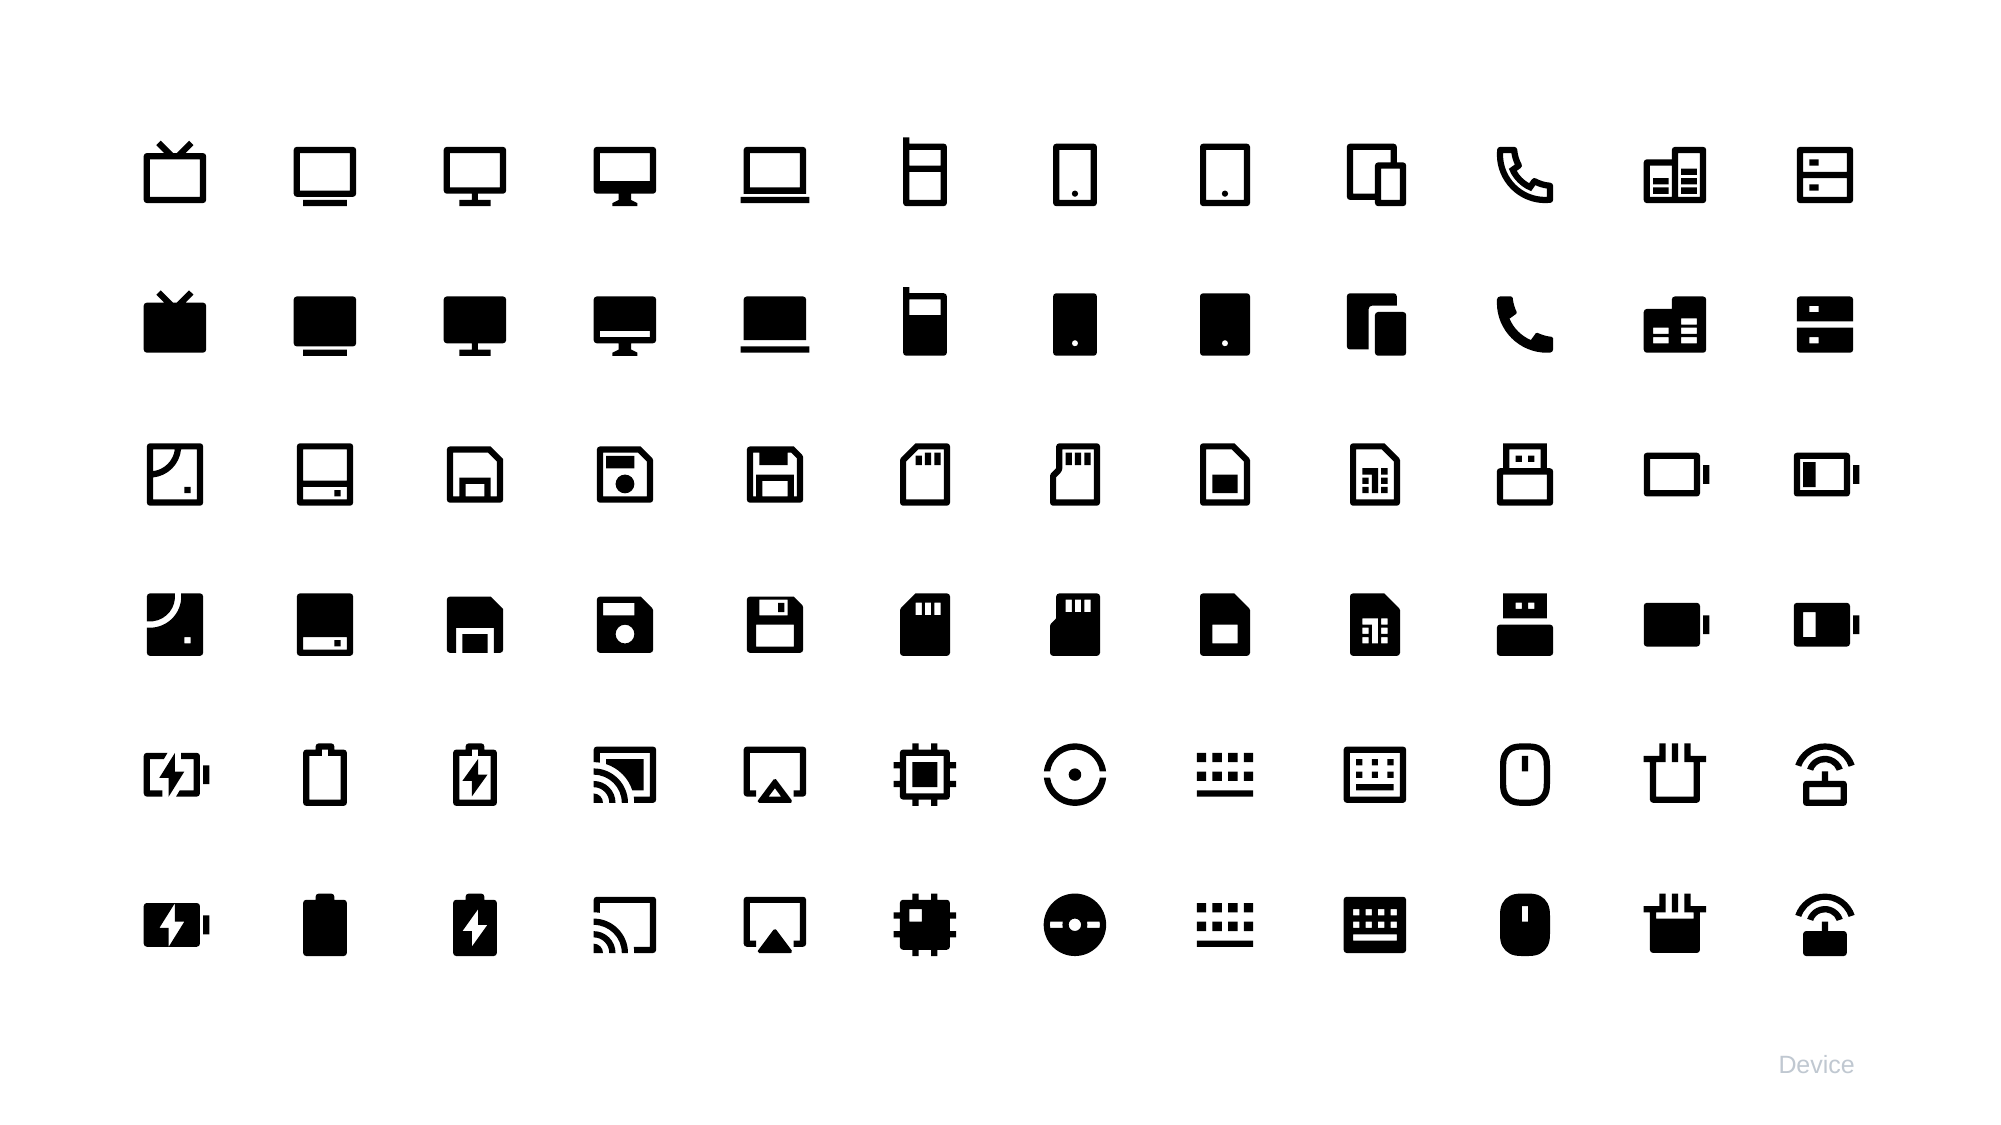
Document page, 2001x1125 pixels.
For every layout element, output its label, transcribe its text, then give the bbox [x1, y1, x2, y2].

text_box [287, 286, 363, 362]
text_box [137, 436, 213, 512]
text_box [587, 436, 663, 512]
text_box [1637, 587, 1713, 663]
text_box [437, 137, 513, 213]
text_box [887, 286, 963, 362]
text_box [1487, 137, 1563, 213]
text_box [587, 737, 663, 813]
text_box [287, 587, 363, 663]
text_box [287, 137, 363, 213]
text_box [1187, 137, 1263, 213]
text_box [1337, 137, 1413, 213]
text_box Device [1770, 1041, 1863, 1086]
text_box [287, 436, 363, 512]
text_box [737, 737, 813, 813]
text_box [1787, 137, 1863, 213]
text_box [587, 887, 663, 963]
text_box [137, 137, 213, 213]
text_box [287, 887, 363, 963]
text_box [737, 436, 813, 512]
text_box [137, 887, 213, 963]
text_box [1787, 436, 1863, 512]
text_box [737, 286, 813, 362]
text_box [1187, 286, 1263, 362]
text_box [1787, 286, 1863, 362]
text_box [1037, 286, 1113, 362]
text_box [737, 587, 813, 663]
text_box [137, 286, 213, 362]
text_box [137, 587, 213, 663]
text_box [1187, 436, 1263, 512]
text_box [437, 286, 513, 362]
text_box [1187, 887, 1263, 963]
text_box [887, 137, 963, 213]
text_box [1337, 587, 1413, 663]
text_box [1037, 436, 1113, 512]
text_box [1337, 436, 1413, 512]
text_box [1487, 587, 1563, 663]
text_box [1487, 436, 1563, 512]
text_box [587, 587, 663, 663]
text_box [1787, 587, 1863, 663]
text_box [1637, 887, 1713, 963]
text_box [1787, 887, 1863, 963]
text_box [1037, 887, 1113, 963]
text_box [737, 137, 813, 213]
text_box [587, 286, 663, 362]
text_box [887, 887, 963, 963]
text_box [1487, 286, 1563, 362]
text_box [437, 887, 513, 963]
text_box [887, 737, 963, 813]
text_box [1487, 737, 1563, 813]
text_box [1187, 587, 1263, 663]
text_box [1037, 737, 1113, 813]
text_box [1637, 436, 1713, 512]
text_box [1187, 737, 1263, 813]
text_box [1337, 737, 1413, 813]
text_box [887, 587, 963, 663]
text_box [137, 737, 213, 813]
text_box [437, 737, 513, 813]
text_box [1037, 587, 1113, 663]
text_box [1637, 737, 1713, 813]
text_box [1487, 887, 1563, 963]
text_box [737, 887, 813, 963]
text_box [1037, 137, 1113, 213]
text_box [287, 737, 363, 813]
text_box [887, 436, 963, 512]
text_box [1337, 887, 1413, 963]
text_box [1787, 737, 1863, 813]
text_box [1637, 137, 1713, 213]
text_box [1637, 286, 1713, 362]
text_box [587, 137, 663, 213]
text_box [437, 436, 513, 512]
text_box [437, 587, 513, 663]
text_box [1337, 286, 1413, 362]
